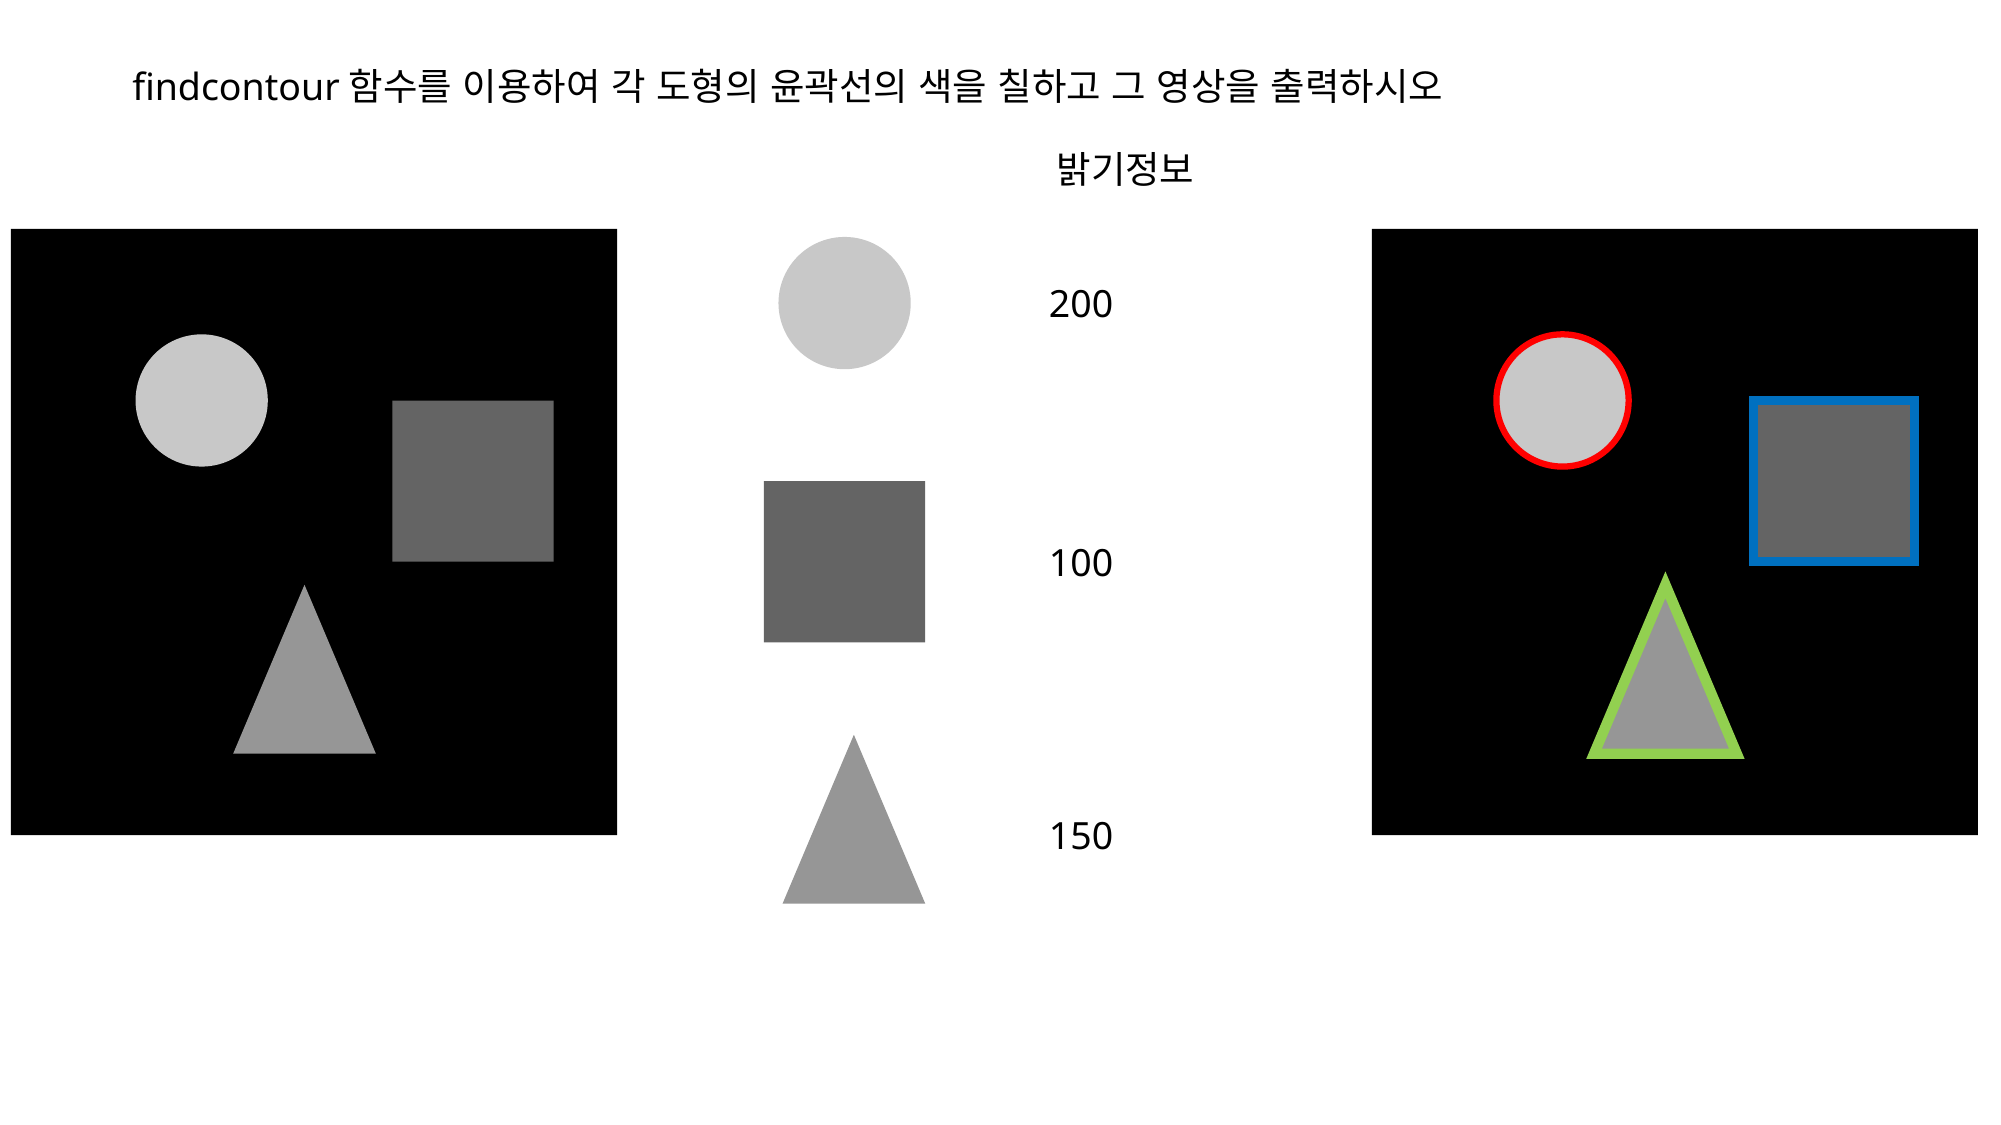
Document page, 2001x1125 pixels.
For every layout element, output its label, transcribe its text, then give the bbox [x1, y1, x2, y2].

text_box [231, 582, 378, 755]
text_box [10, 228, 618, 836]
text_box [1592, 582, 1739, 755]
text_box 200 [1034, 272, 1129, 333]
text_box [1752, 399, 1916, 563]
text_box [1495, 333, 1630, 468]
text_box [780, 732, 927, 905]
text_box [134, 333, 269, 468]
text_box [763, 480, 926, 643]
text_box 100 [1034, 531, 1129, 592]
text_box 밝기정보 [1041, 138, 1210, 199]
text_box [777, 235, 912, 371]
text_box [391, 399, 555, 563]
text_box findcontour함수를 이용하여 각 도형의 윤곽선의 색을 칠하고 그 영상을 출력하시오 [117, 55, 1459, 116]
text_box 150 [1034, 804, 1129, 865]
text_box [1371, 228, 1979, 836]
